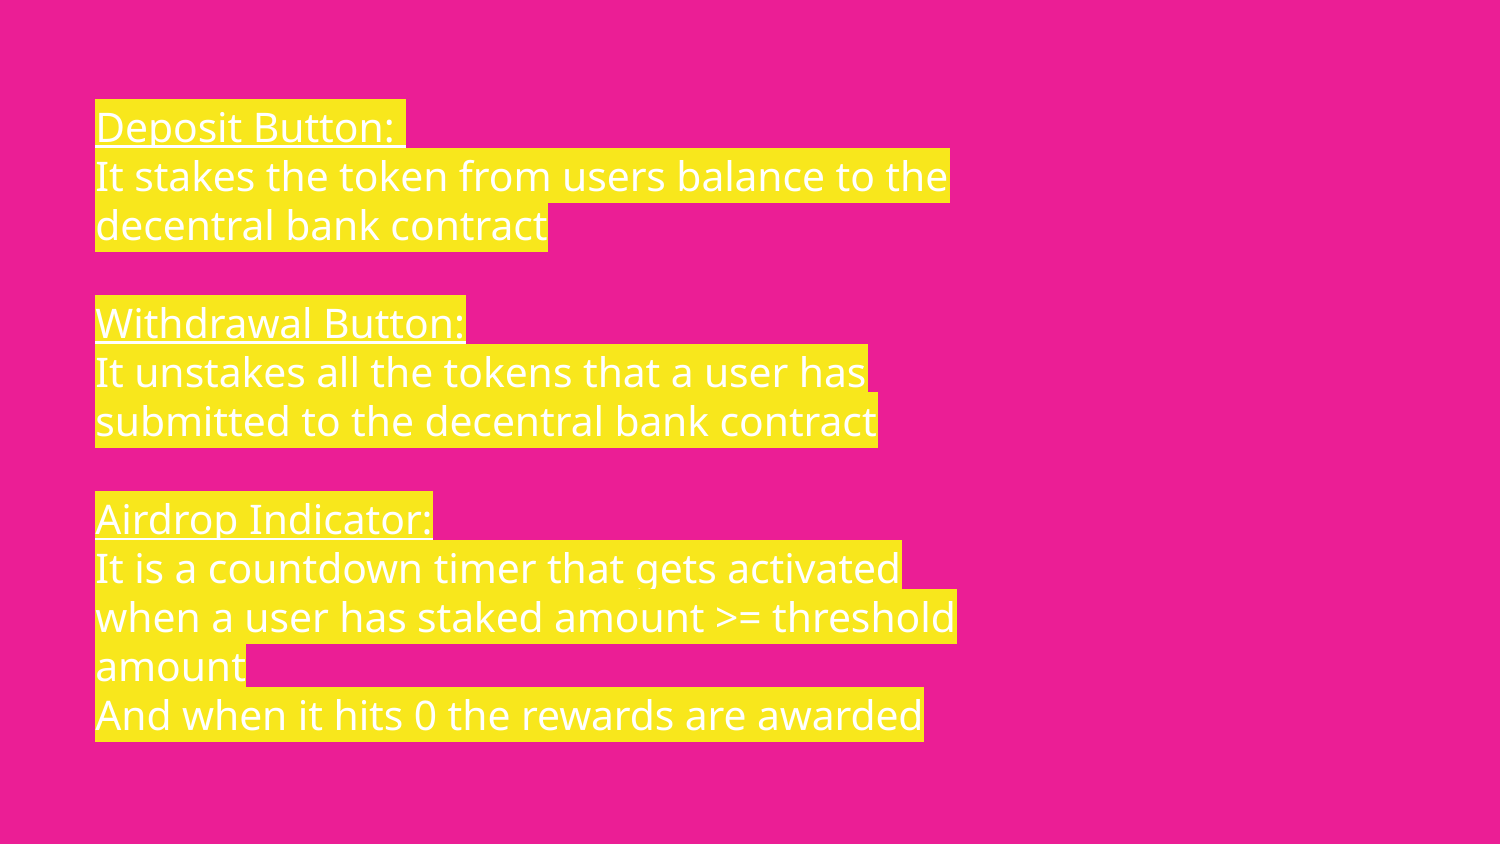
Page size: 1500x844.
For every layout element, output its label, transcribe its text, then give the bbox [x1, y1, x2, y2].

title Deposit Button: It stakes the token from users balance to the decentral bank contract Withdrawal Button: It unstakes all the tokens that a user has submitted to the decentral bank contract Airdrop Indicator: It is a countdown timer that gets activated when a user has staked amount >= threshold amount And when it hits 0 the rewards are awarded [80, 86, 1003, 758]
